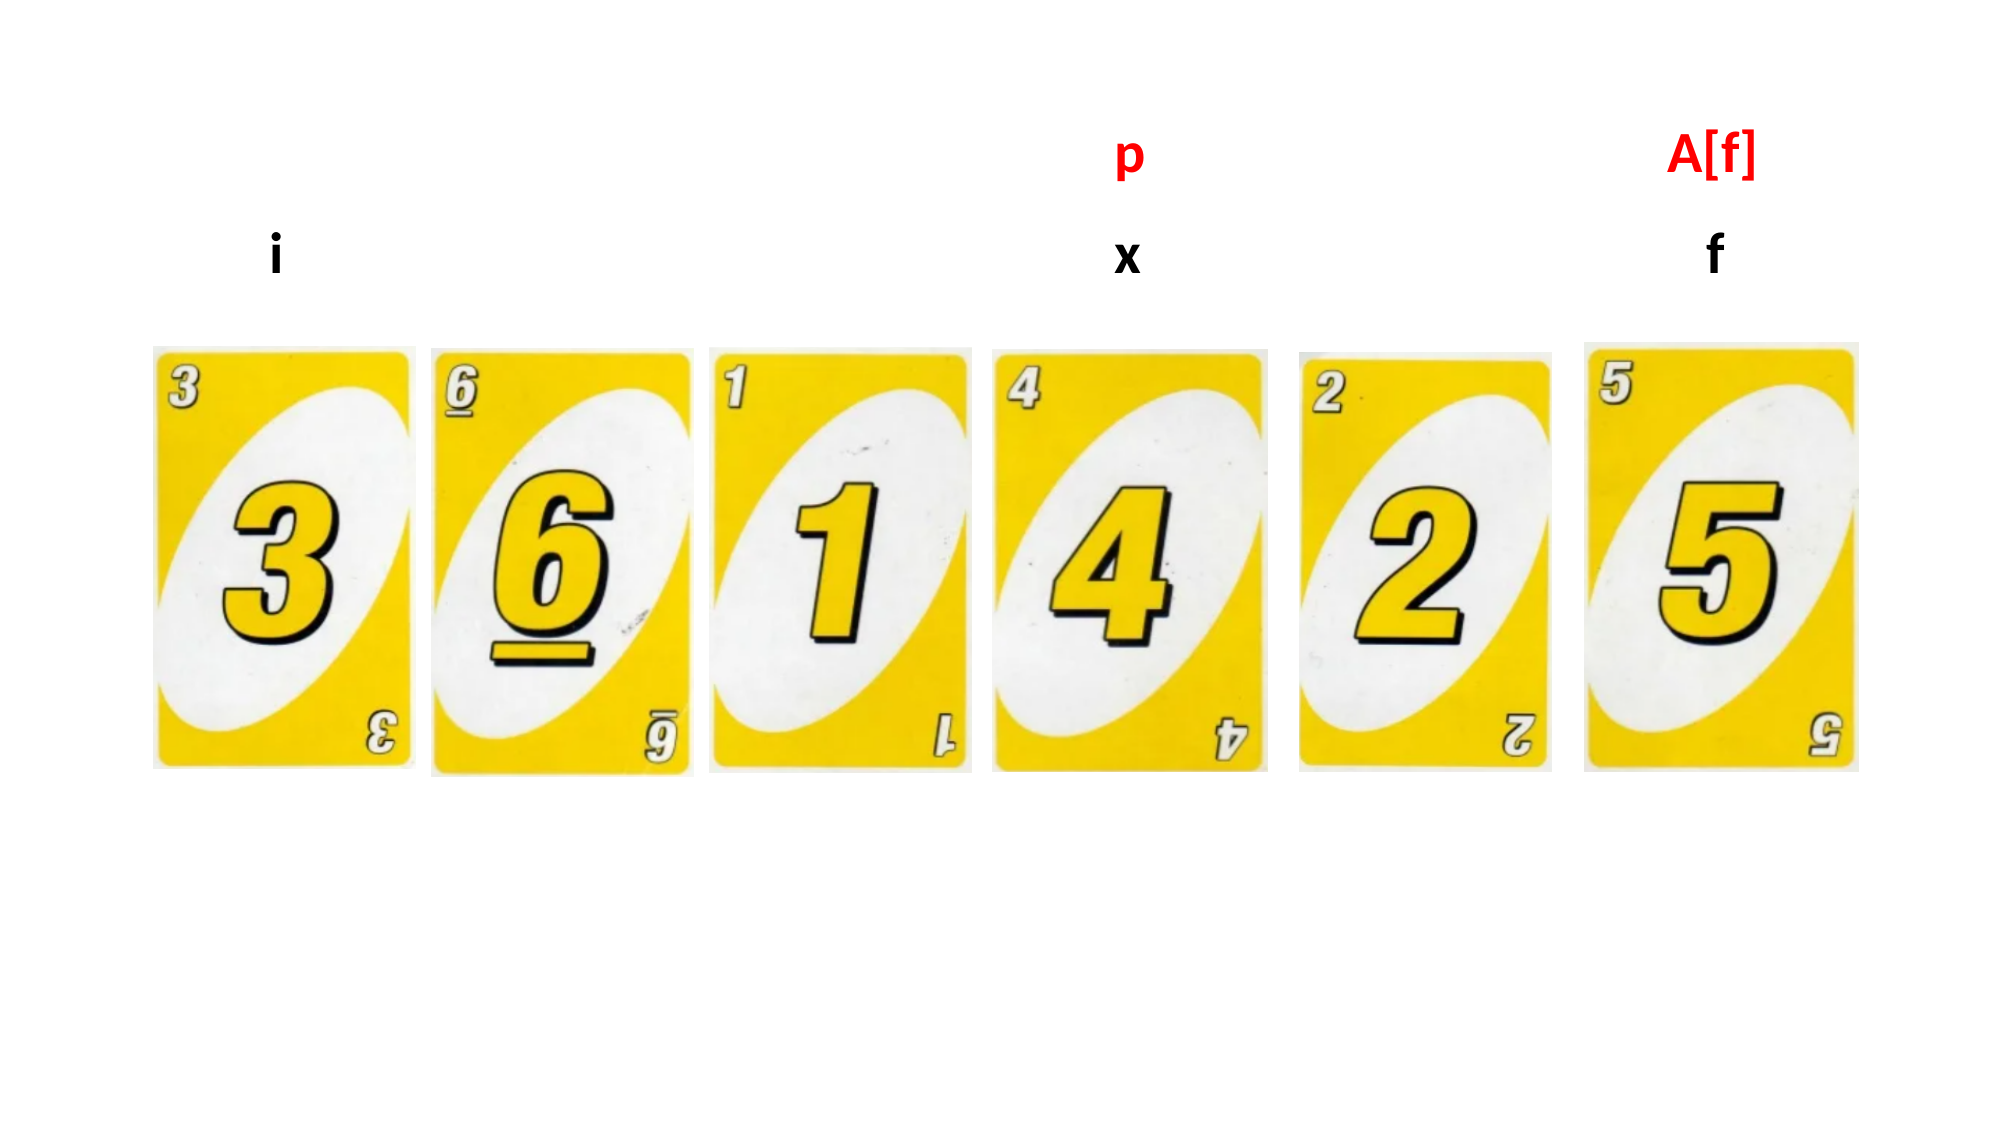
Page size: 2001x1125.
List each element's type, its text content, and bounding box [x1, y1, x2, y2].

text_box i [254, 199, 315, 300]
text_box f [1691, 199, 1752, 300]
picture [431, 348, 694, 777]
text_box A[f] [1652, 98, 1791, 199]
picture [153, 345, 416, 769]
picture [992, 348, 1268, 773]
picture [1584, 342, 1860, 773]
picture [709, 347, 972, 774]
text_box x [1099, 199, 1161, 300]
text_box p [1099, 98, 1161, 199]
picture [1299, 352, 1552, 773]
